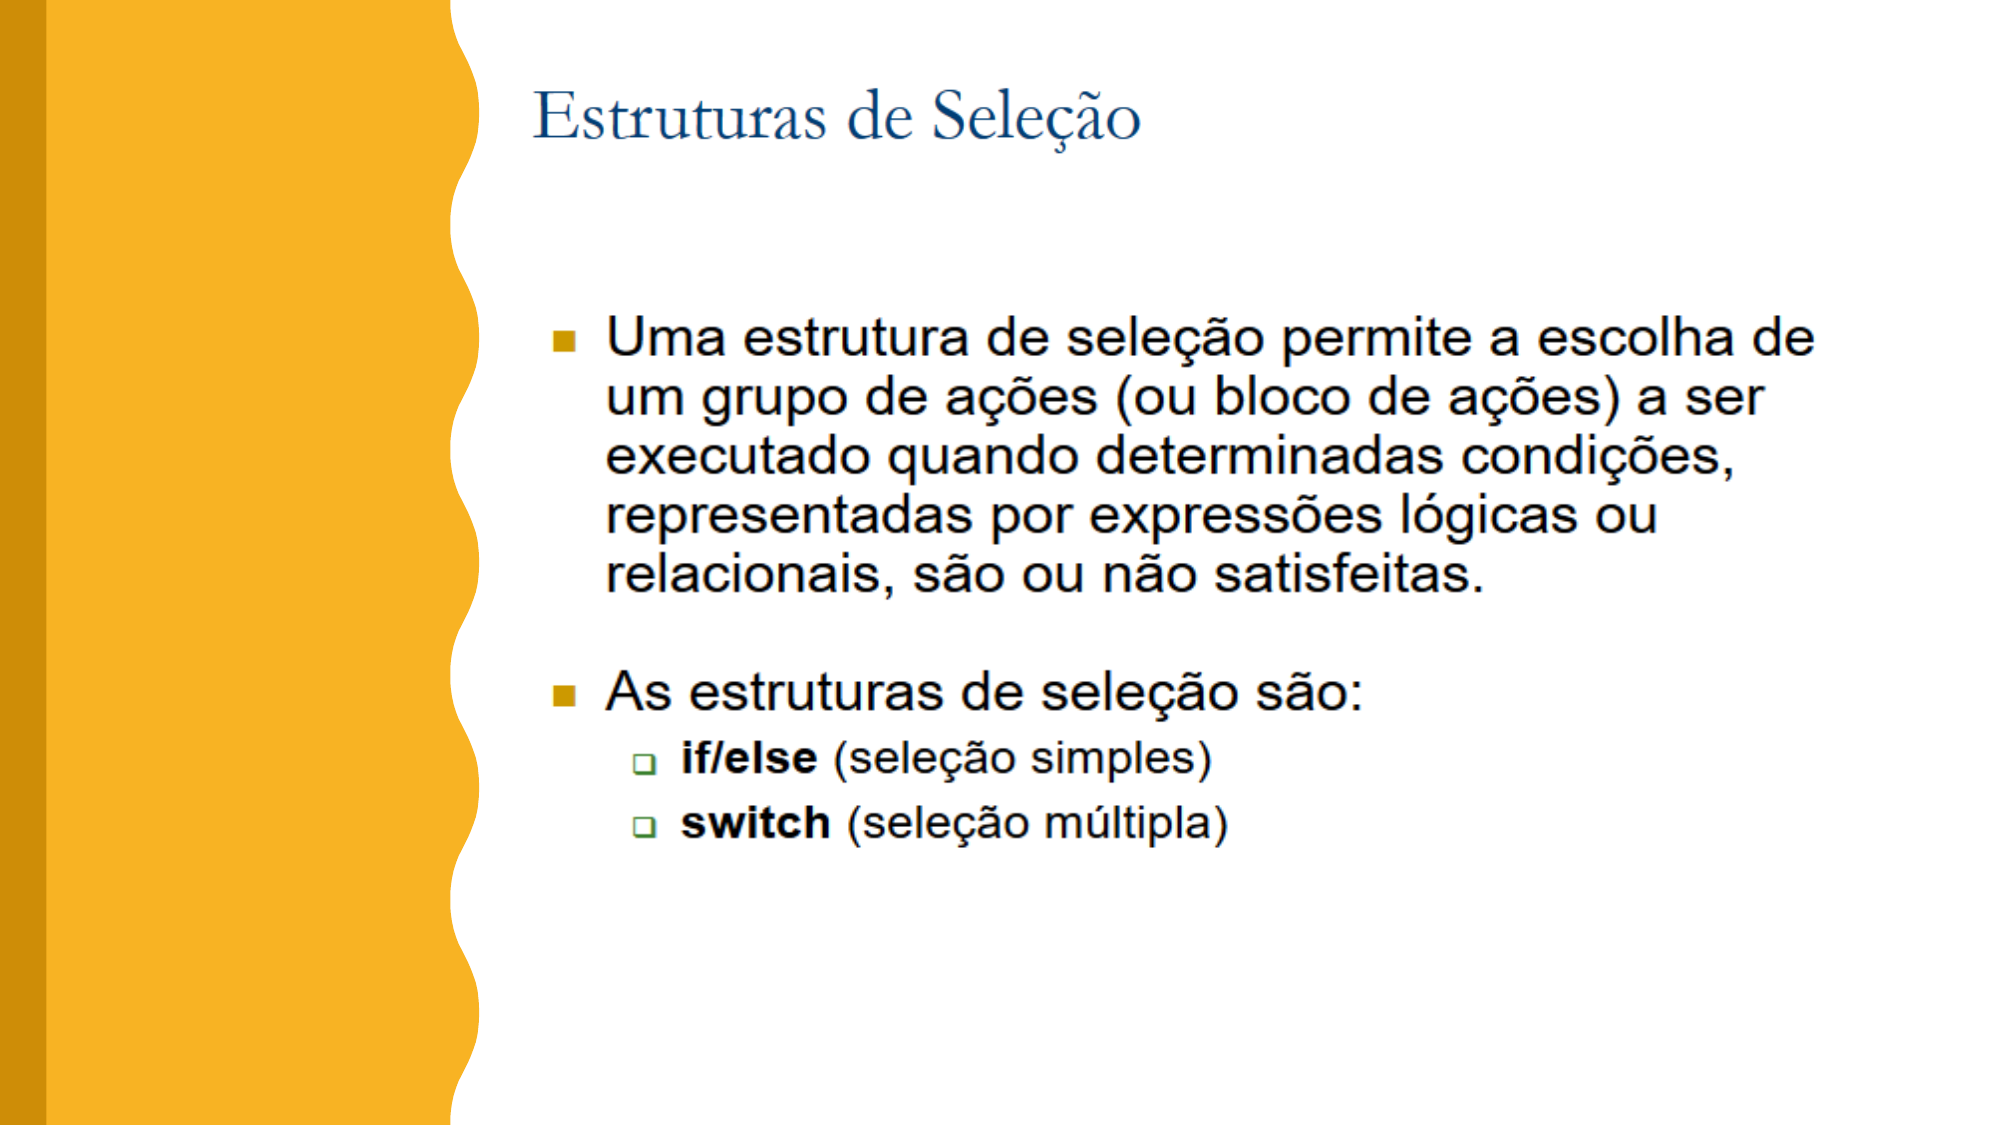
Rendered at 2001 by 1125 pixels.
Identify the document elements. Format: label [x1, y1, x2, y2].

picture [524, 79, 1155, 163]
text_box [0, 0, 47, 1125]
text_box [47, 0, 480, 1125]
text_box [451, 0, 2000, 1125]
picture [524, 295, 1844, 888]
